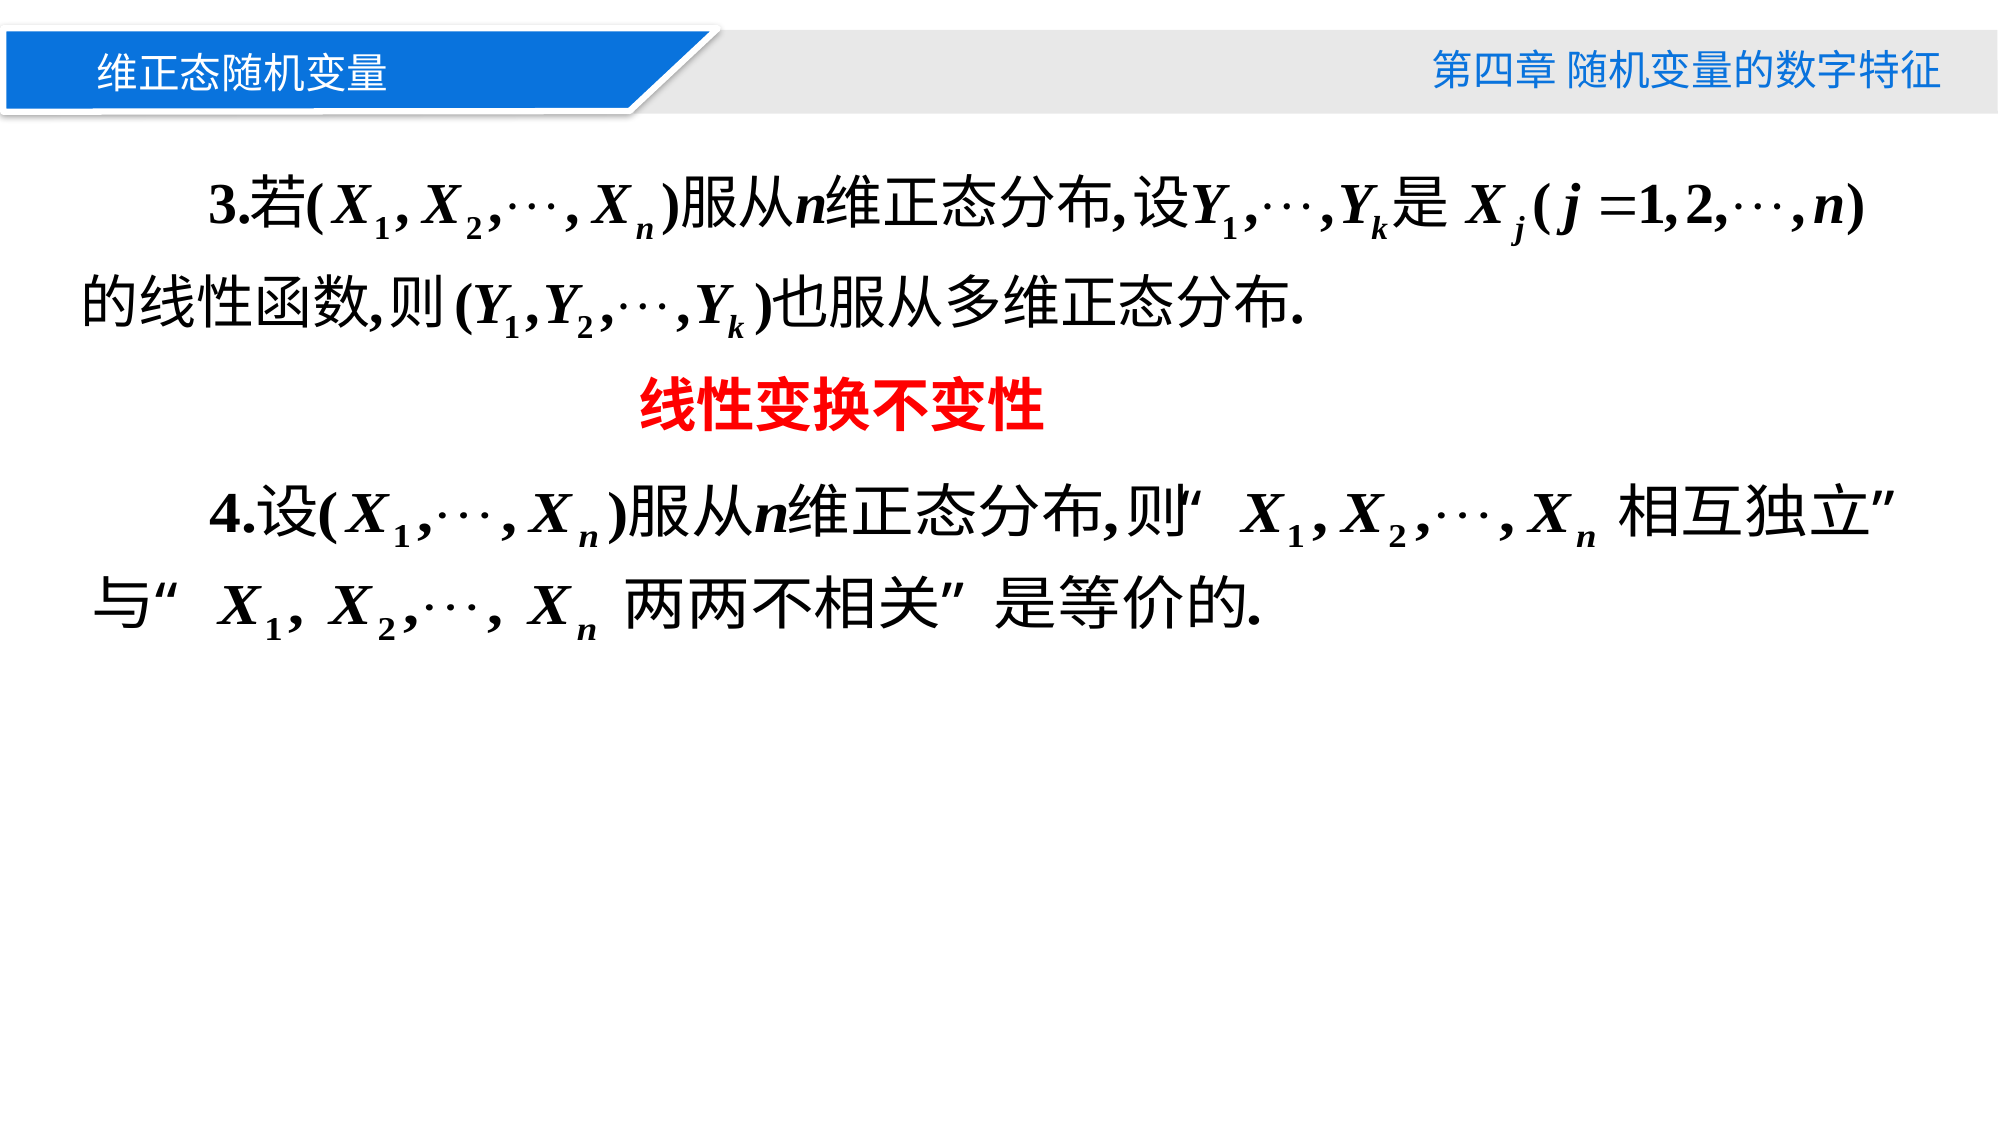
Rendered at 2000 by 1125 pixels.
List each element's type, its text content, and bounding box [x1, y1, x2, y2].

text_box 线性变换不变性 [623, 361, 1061, 446]
text_box [0, 25, 721, 115]
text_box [84, 470, 1937, 655]
text_box 第四章 随机变量的数字特征 [1417, 36, 1957, 101]
text_box [638, 27, 2000, 116]
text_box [78, 165, 1891, 350]
